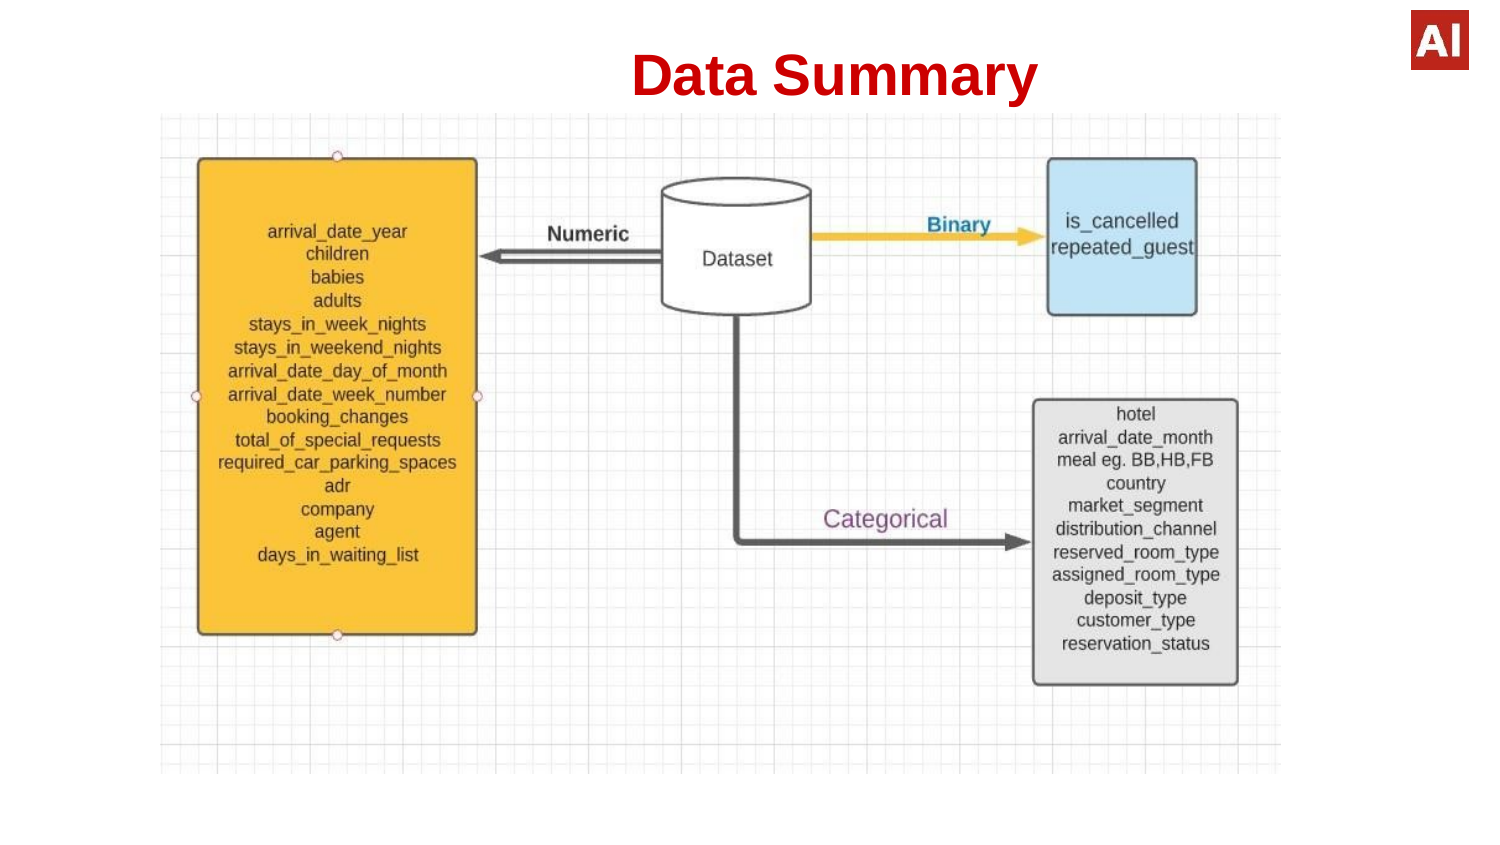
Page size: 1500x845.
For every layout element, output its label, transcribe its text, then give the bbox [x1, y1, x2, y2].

picture [1411, 10, 1469, 70]
picture [160, 113, 1281, 774]
title Data Summary [629, 34, 1042, 111]
